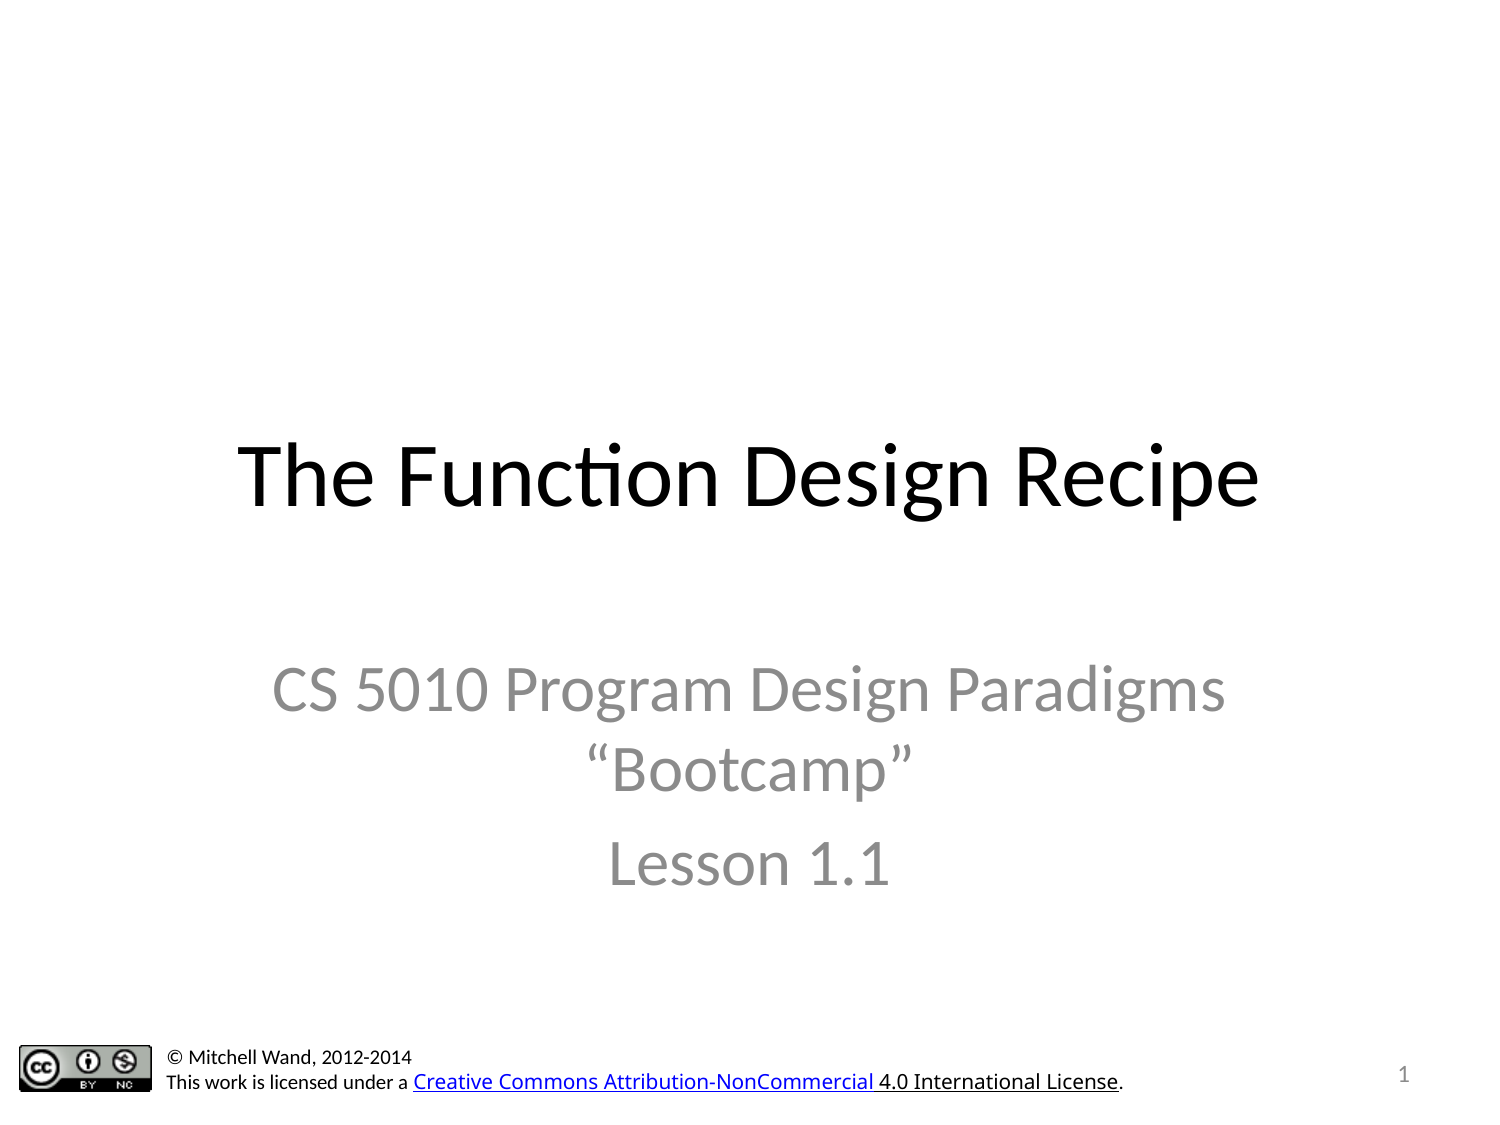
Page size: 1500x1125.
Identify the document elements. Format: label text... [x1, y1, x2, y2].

title The Function Design Recipe [112, 349, 1388, 591]
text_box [19, 1035, 1481, 1102]
subtitle CS 5010 Program Design Paradigms “Bootcamp” Lesson 1.1 [225, 637, 1275, 925]
